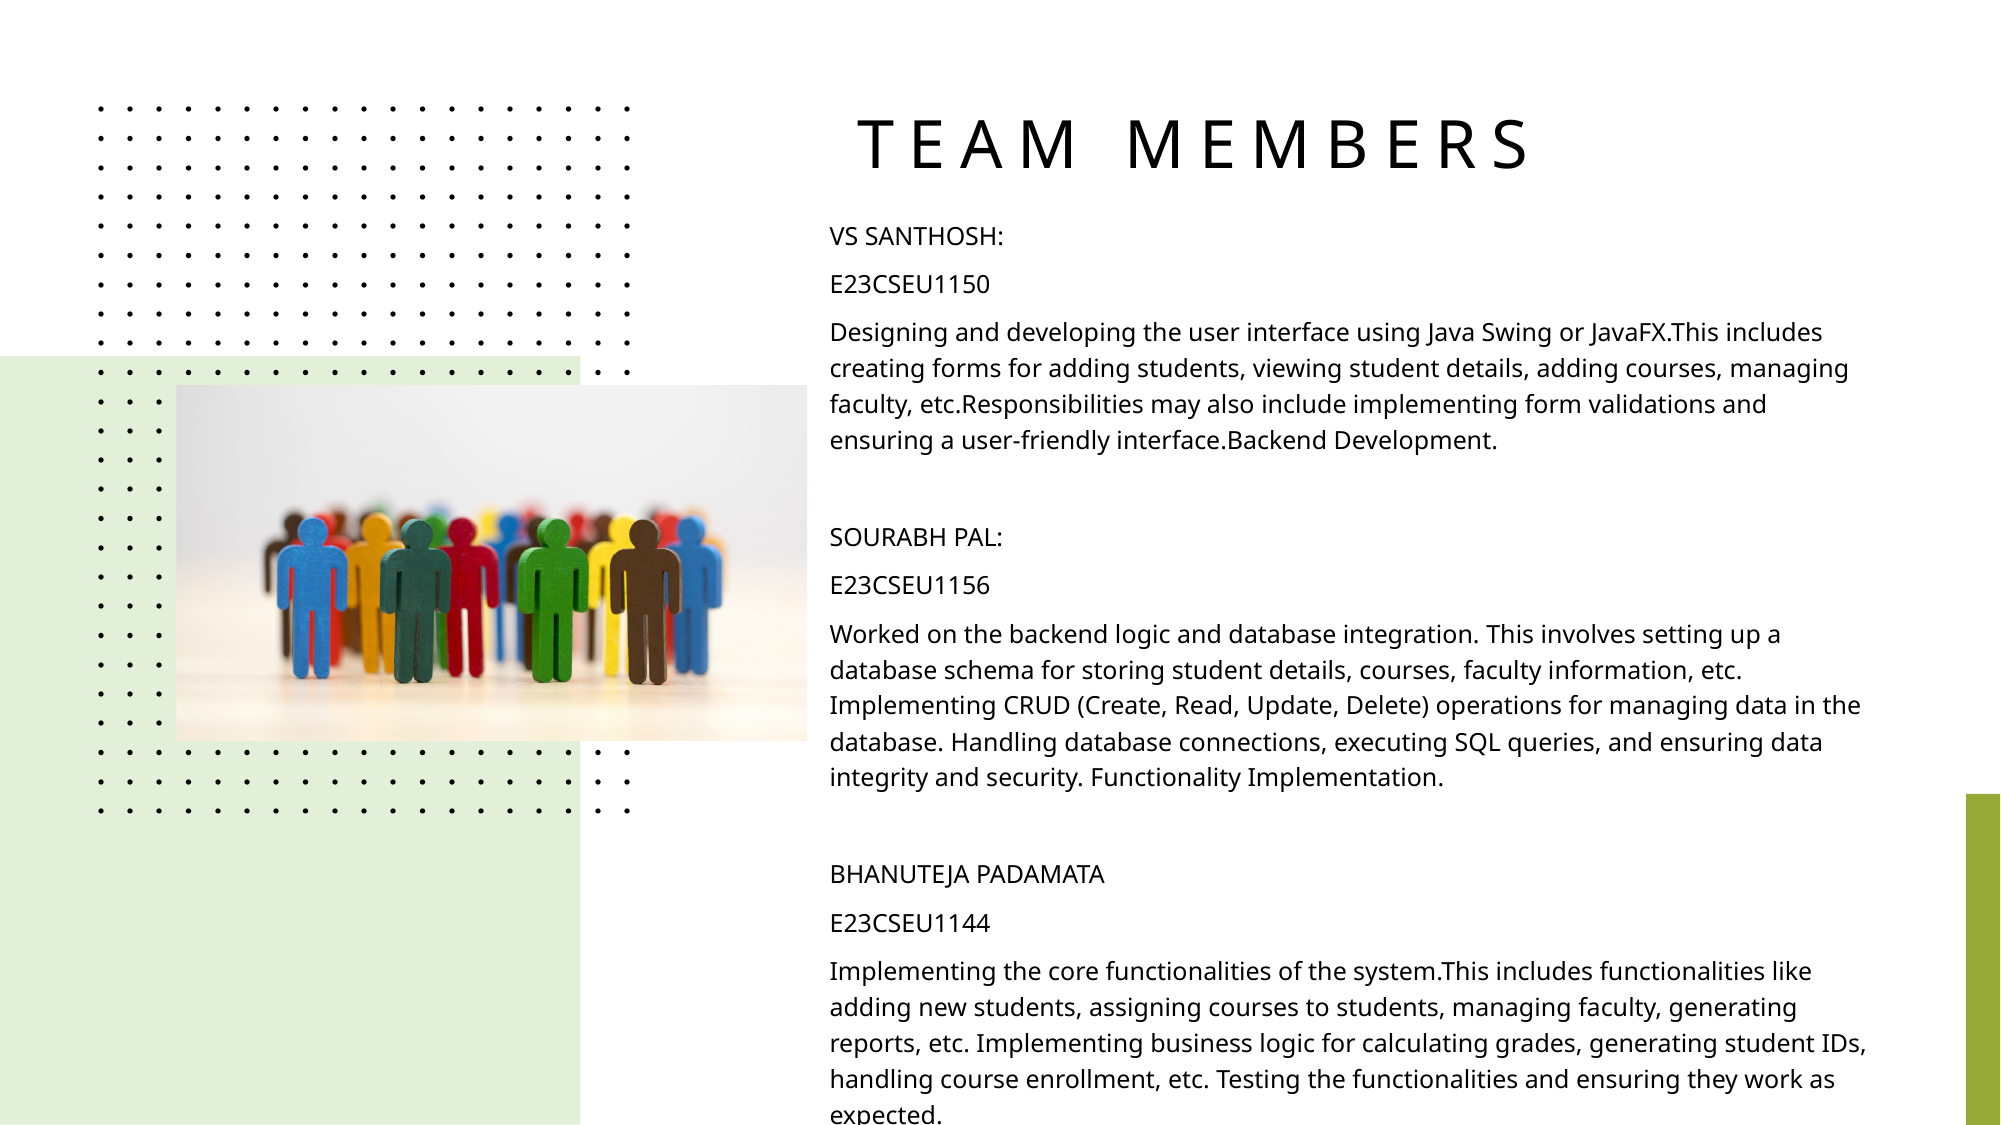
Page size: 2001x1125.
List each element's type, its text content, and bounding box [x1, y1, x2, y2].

text_box [0, 355, 581, 1125]
text_box [85, 93, 648, 815]
picture [176, 385, 808, 741]
text_box [0, 0, 2000, 1125]
text_box [1965, 793, 2000, 1125]
text_box VS SANTHOSH: E23CSEU1150 Designing and developing the user interface using Java Swing or JavaFX.This includes creating forms for adding students, viewing student details, adding courses, managing faculty, etc.Responsibilities may also include implementing form validations and ensuring a user-friendly interface.Backend Development. SOURABH PAL: E23CSEU1156 Worked on the backend logic and database integration. This involves setting up a database schema for storing student details, courses, faculty information, etc. Implementing CRUD (Create, Read, Update, Delete) operations for managing data in the database. Handling database connections, executing SQL queries, and ensuring data integrity and security. Functionality Implementation. BHANUTEJA PADAMATA E23CSEU1144 Implementing the core functionalities of the system.This includes functionalities like adding new students, assigning courses to students, managing faculty, generating reports, etc. Implementing business logic for calculating grades, generating student IDs, handling course enrollment, etc. Testing the functionalities and ensuring they work as expected. [814, 206, 1893, 960]
title Team members [842, 31, 1726, 190]
